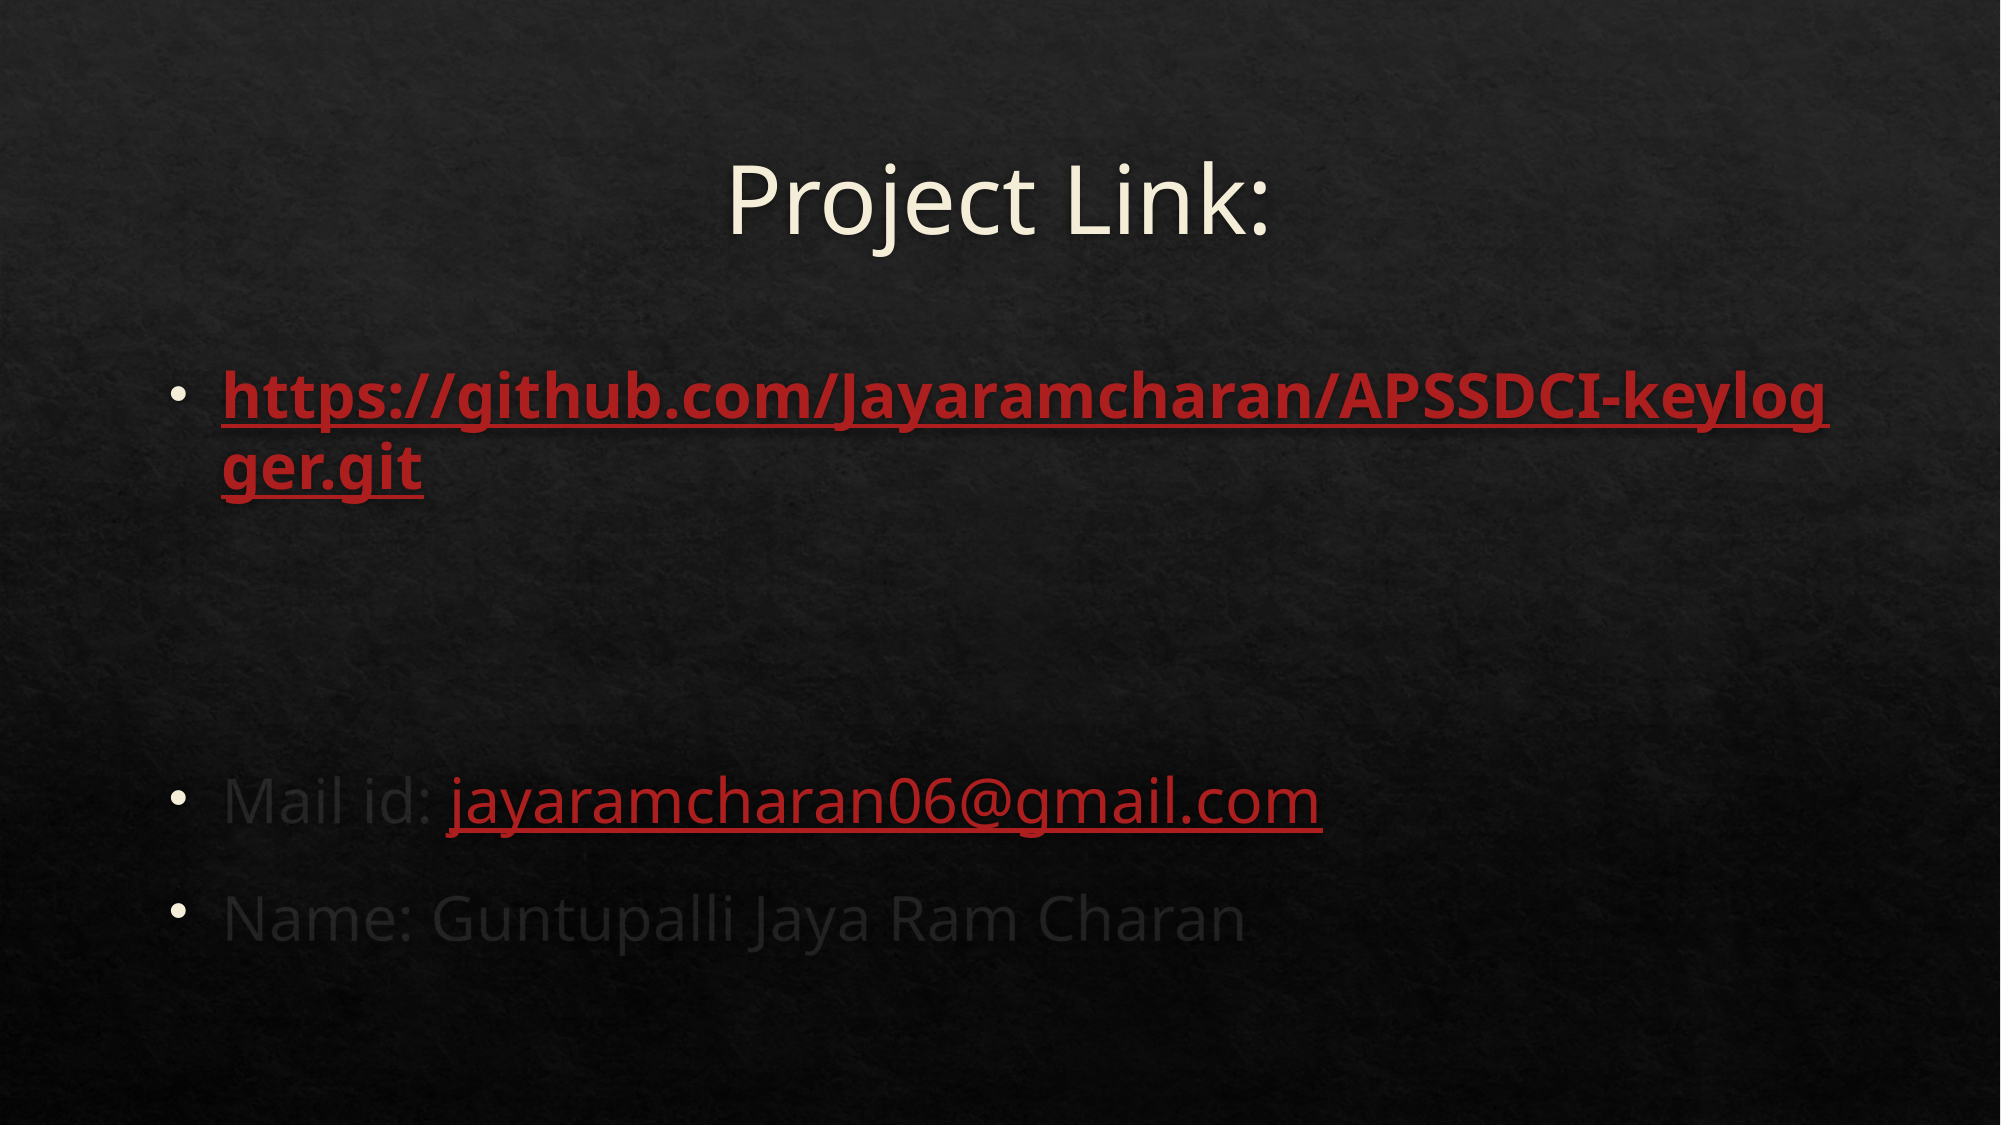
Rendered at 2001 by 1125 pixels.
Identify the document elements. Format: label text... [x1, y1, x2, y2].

list https://github.com/Jayaramcharan/APSSDCI-keylogger.git Mail id: jayaramcharan06@gmail.com Name: Guntupalli Jaya Ram Charan [149, 340, 1849, 950]
title Project Link: [149, 99, 1849, 307]
